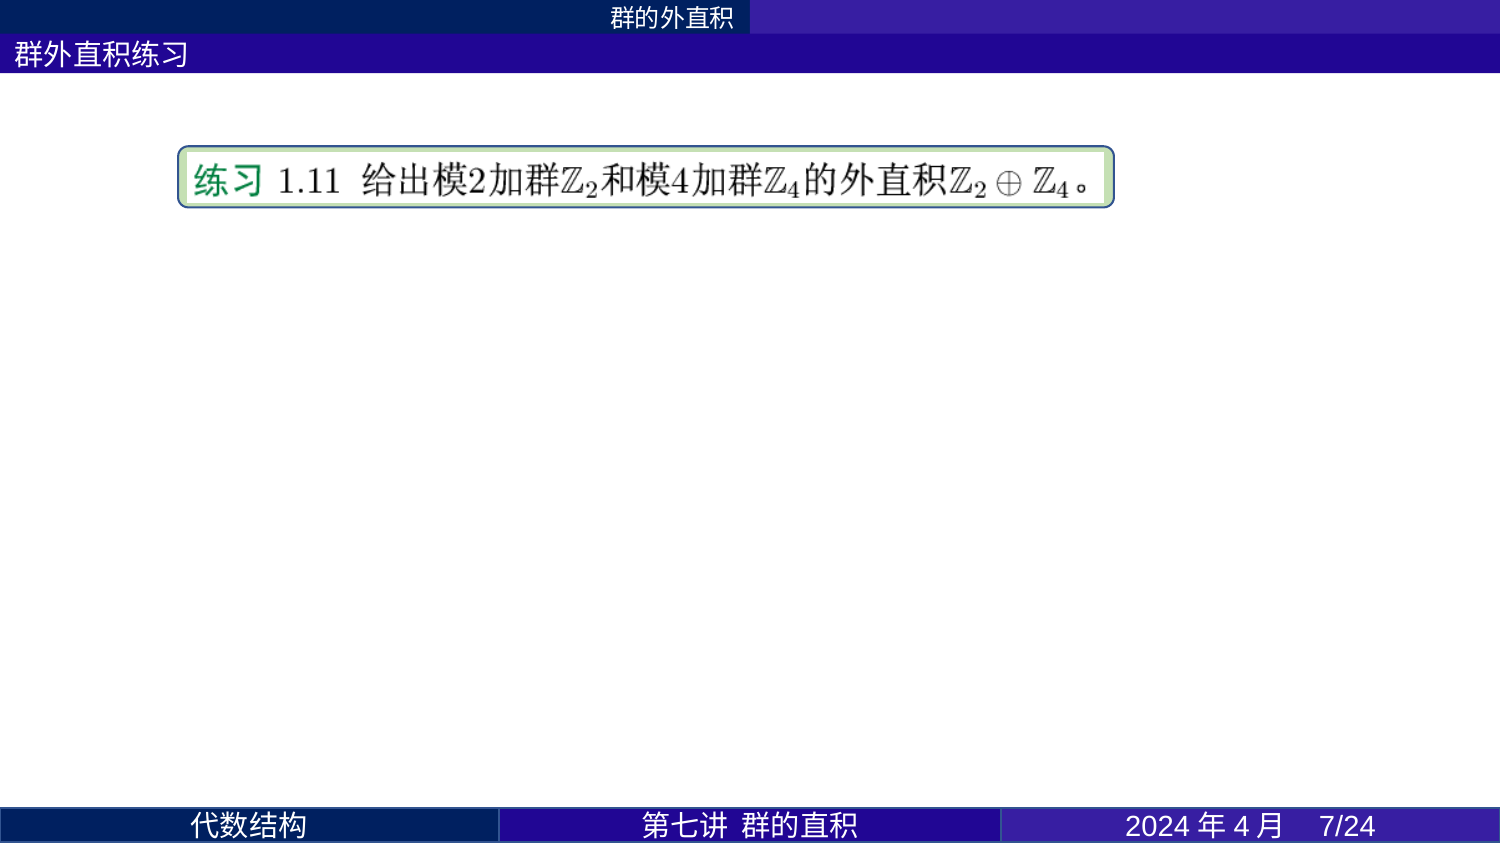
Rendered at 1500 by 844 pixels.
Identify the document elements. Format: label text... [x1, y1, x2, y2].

text_box [749, 0, 1500, 33]
text_box 第七讲 群的直积 [498, 807, 1000, 843]
text_box 代数结构 [0, 807, 498, 843]
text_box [178, 146, 1114, 208]
text_box 群的外直积 [0, 0, 749, 33]
text_box 群外直积练习 [0, 33, 1500, 74]
text_box 2024年4月 7/24 [1000, 807, 1500, 843]
